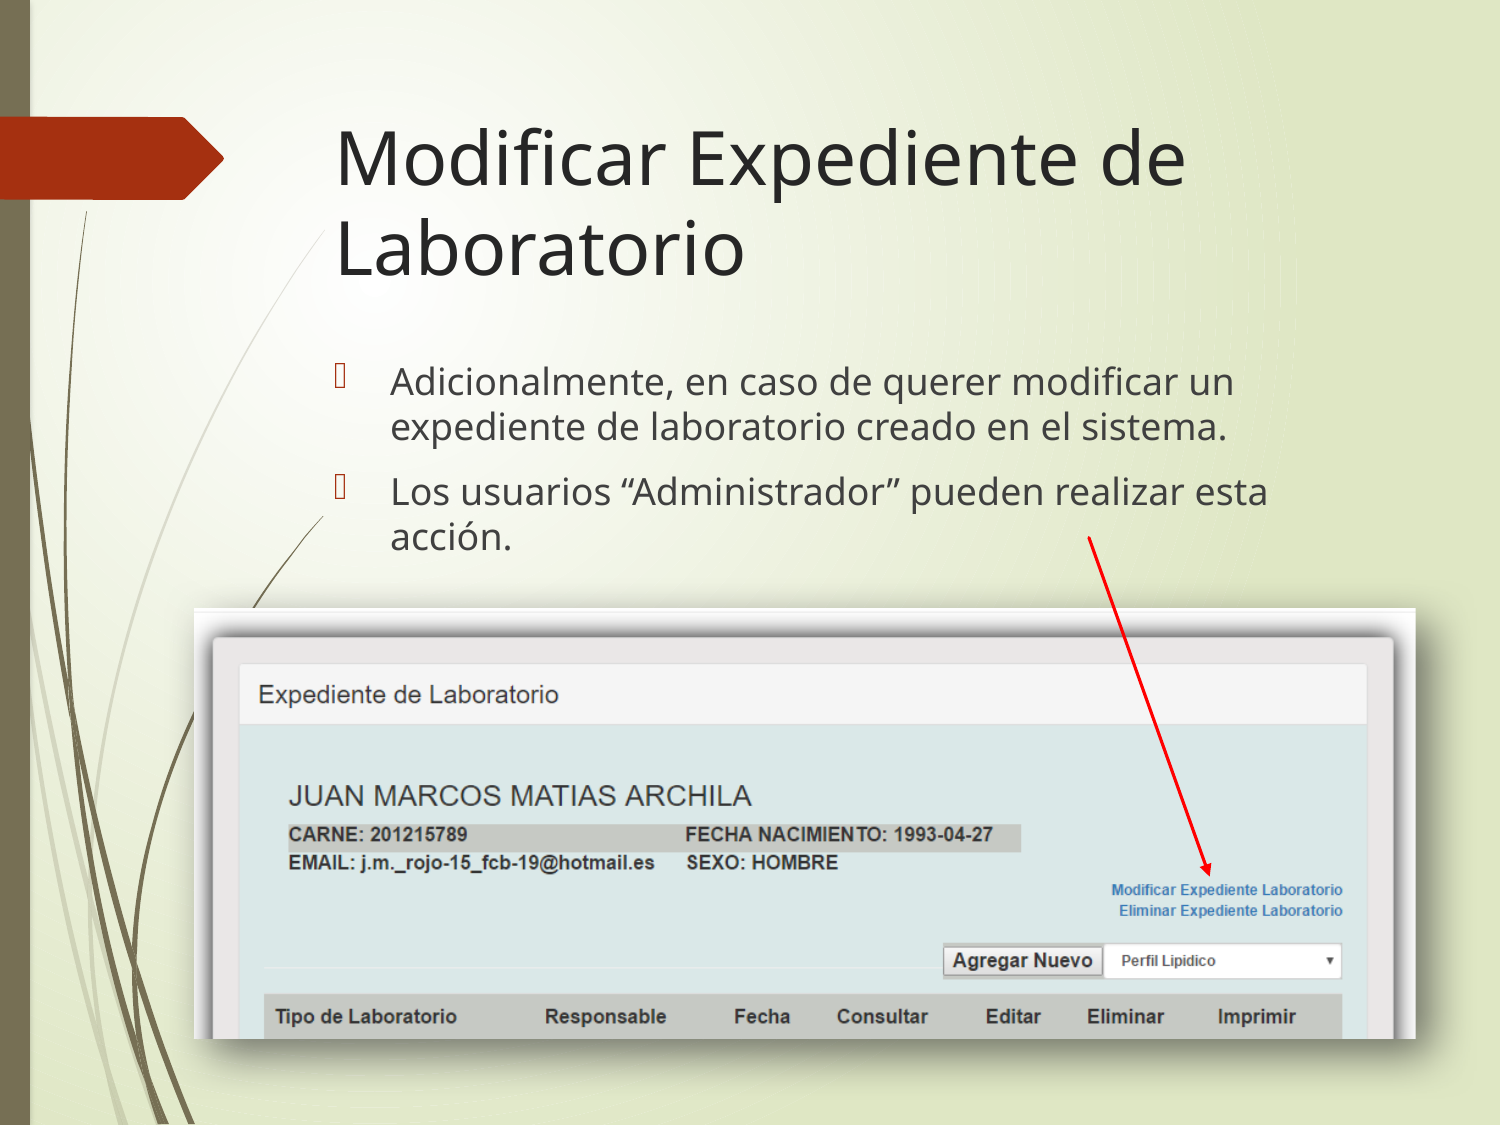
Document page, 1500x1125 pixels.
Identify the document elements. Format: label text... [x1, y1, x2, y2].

title Modificar Expediente de Laboratorio [319, 102, 1400, 313]
list Adicionalmente, en caso de querer modificar un expediente de laboratorio creado en el sistema. Los usuarios “Administrador” pueden realizar esta acción. [318, 350, 1400, 591]
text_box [1088, 537, 1210, 877]
picture [193, 608, 1416, 1040]
